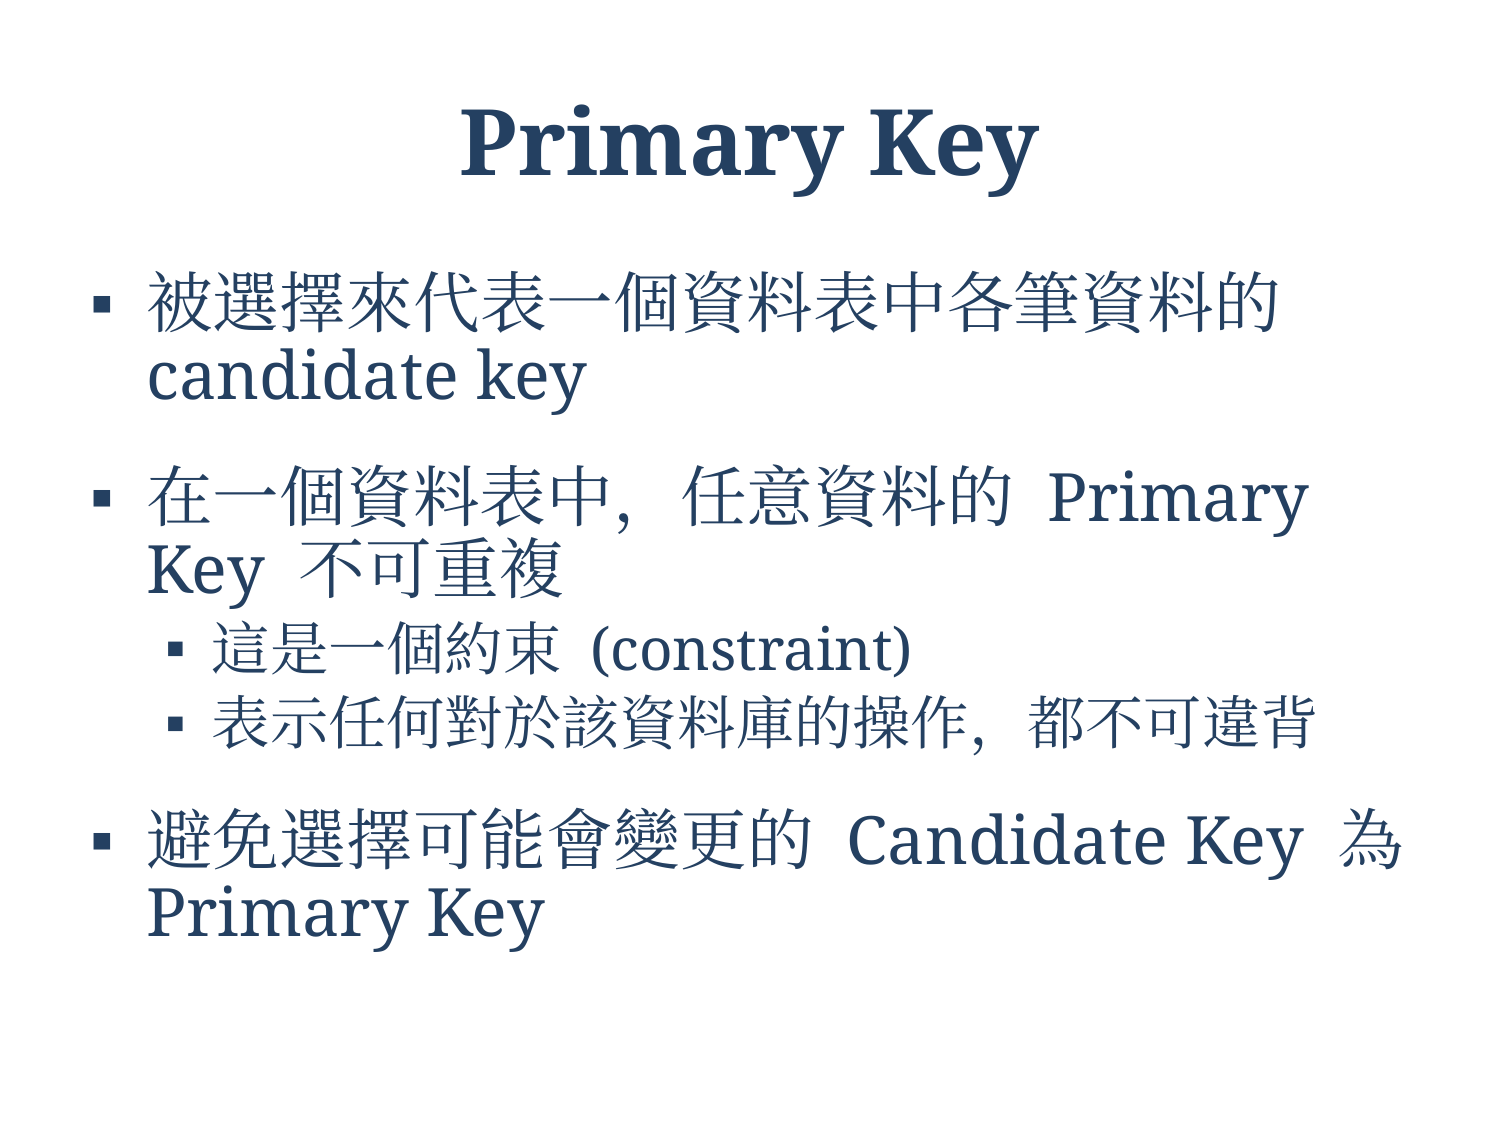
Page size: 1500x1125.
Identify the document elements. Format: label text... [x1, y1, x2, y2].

title Primary Key [75, 45, 1425, 233]
list 被選擇來代表一個資料表中各筆資料的candidate key 在一個資料表中，任意資料的 Primary Key 不可重複 這是一個約束 (constraint) 表示任何對於該資料庫的操作，都不可違背 避免選擇可能會變更的 Candidate Key 為 Primary Key [75, 262, 1425, 1005]
